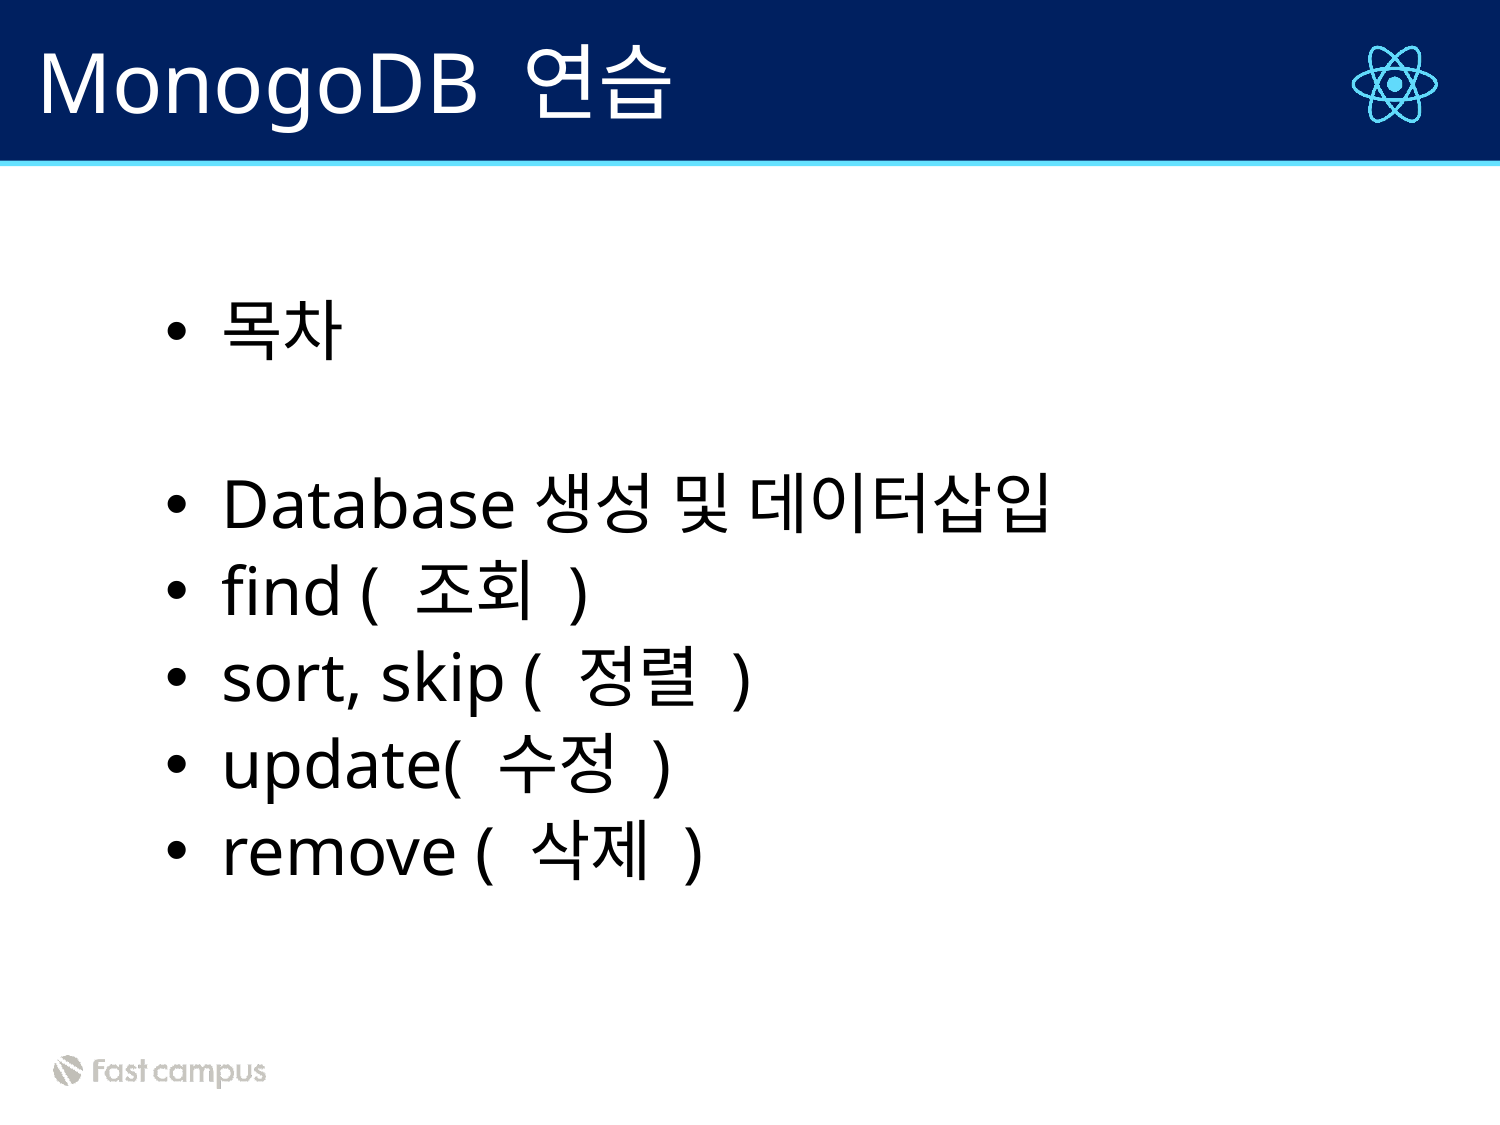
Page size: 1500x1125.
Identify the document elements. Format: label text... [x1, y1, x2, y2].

picture [1380, 36, 1444, 135]
picture [53, 1046, 266, 1094]
title MonogoDB 연습 [28, 0, 1380, 175]
list 목차 Database생성 및 데이터삽입 find ( 조회 ) sort, skip ( 정렬 ) update( 수정 ) remove ( 삭제 ) [157, 290, 1343, 953]
